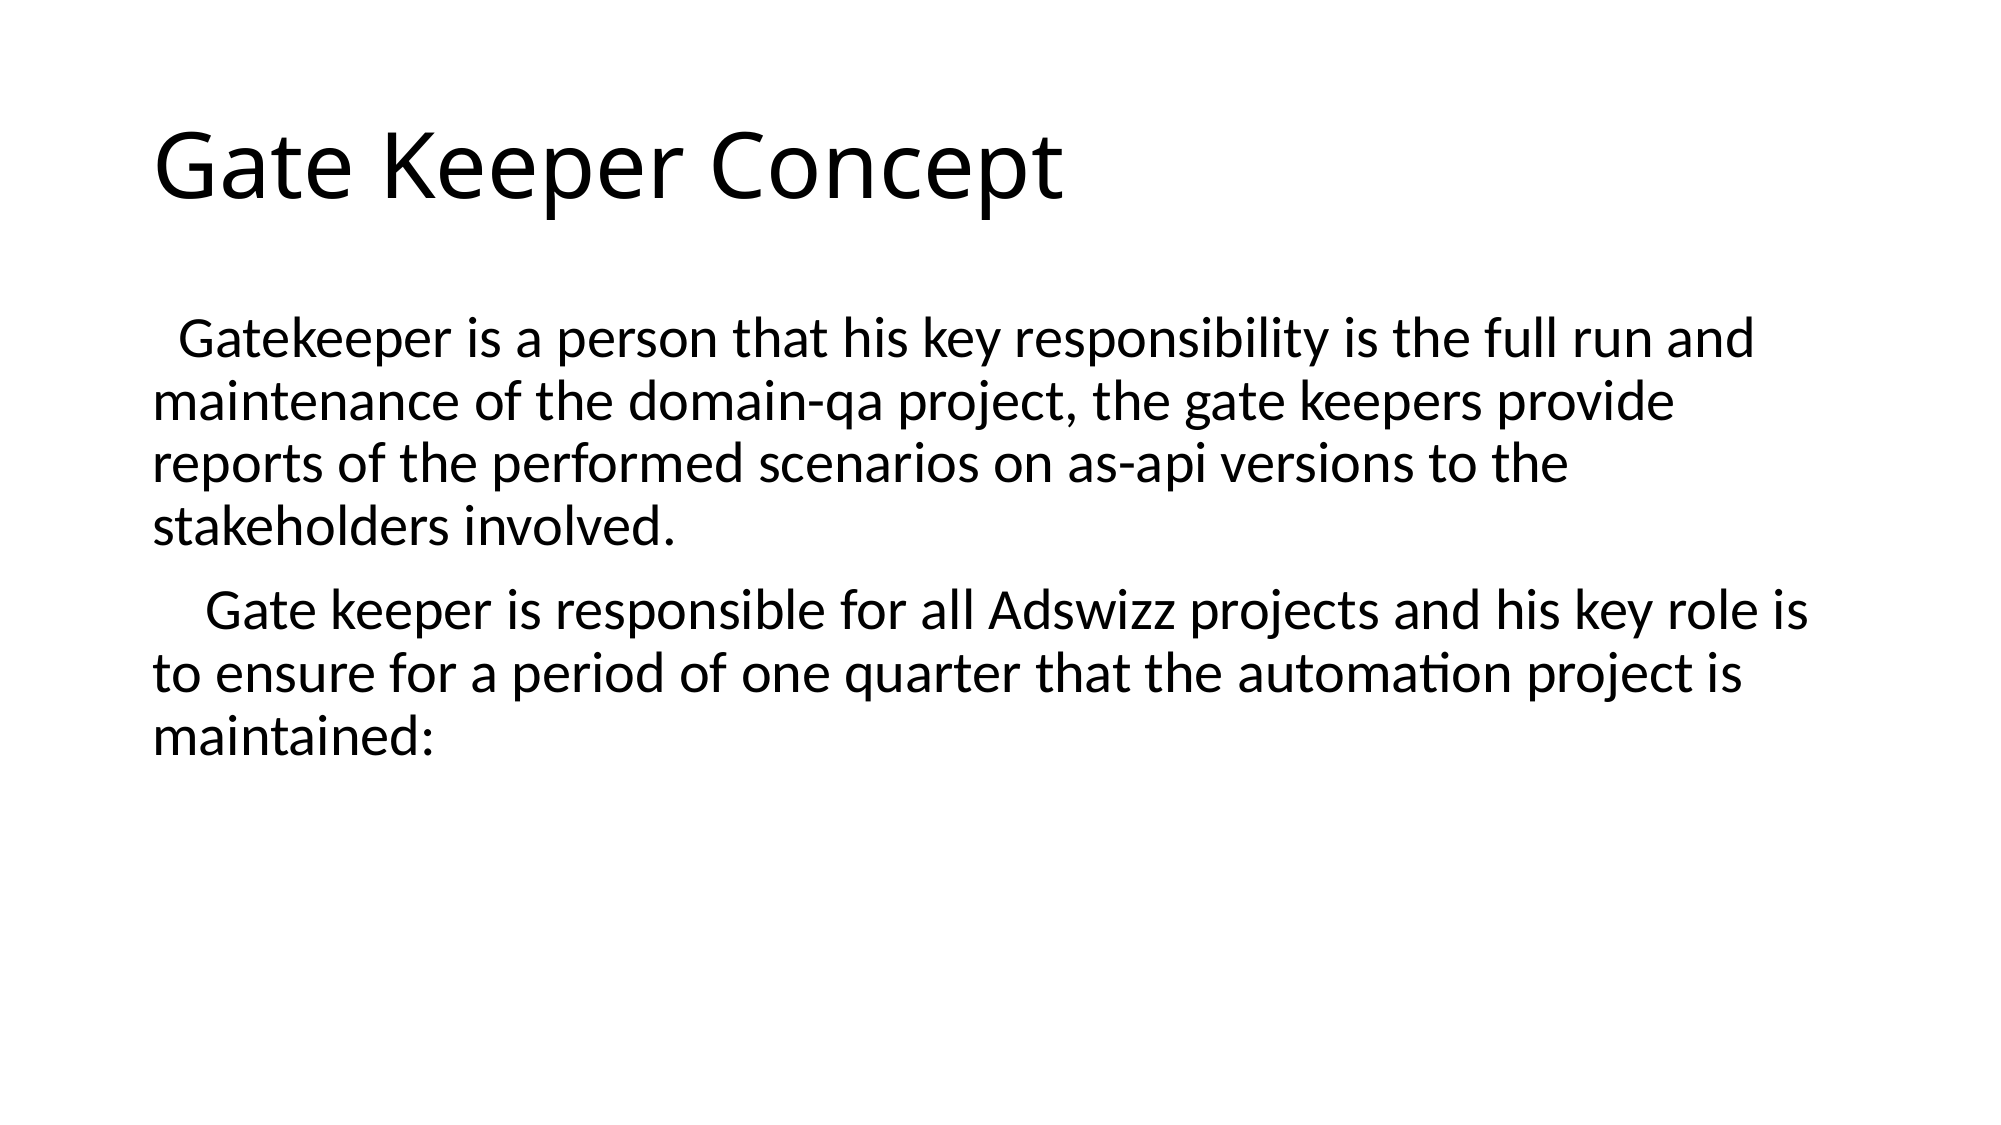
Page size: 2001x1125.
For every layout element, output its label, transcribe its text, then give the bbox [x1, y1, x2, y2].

list Gatekeeper is a person that his key responsibility is the full run and maintenance of the domain-qa project, the gate keepers provide reports of the performed scenarios on as-api versions to the stakeholders involved. Gate keeper is responsible for all Adswizz projects and his key role is to ensure for a period of one quarter that the automation project is maintained: [137, 299, 1863, 1014]
title Gate Keeper Concept [137, 59, 1863, 278]
